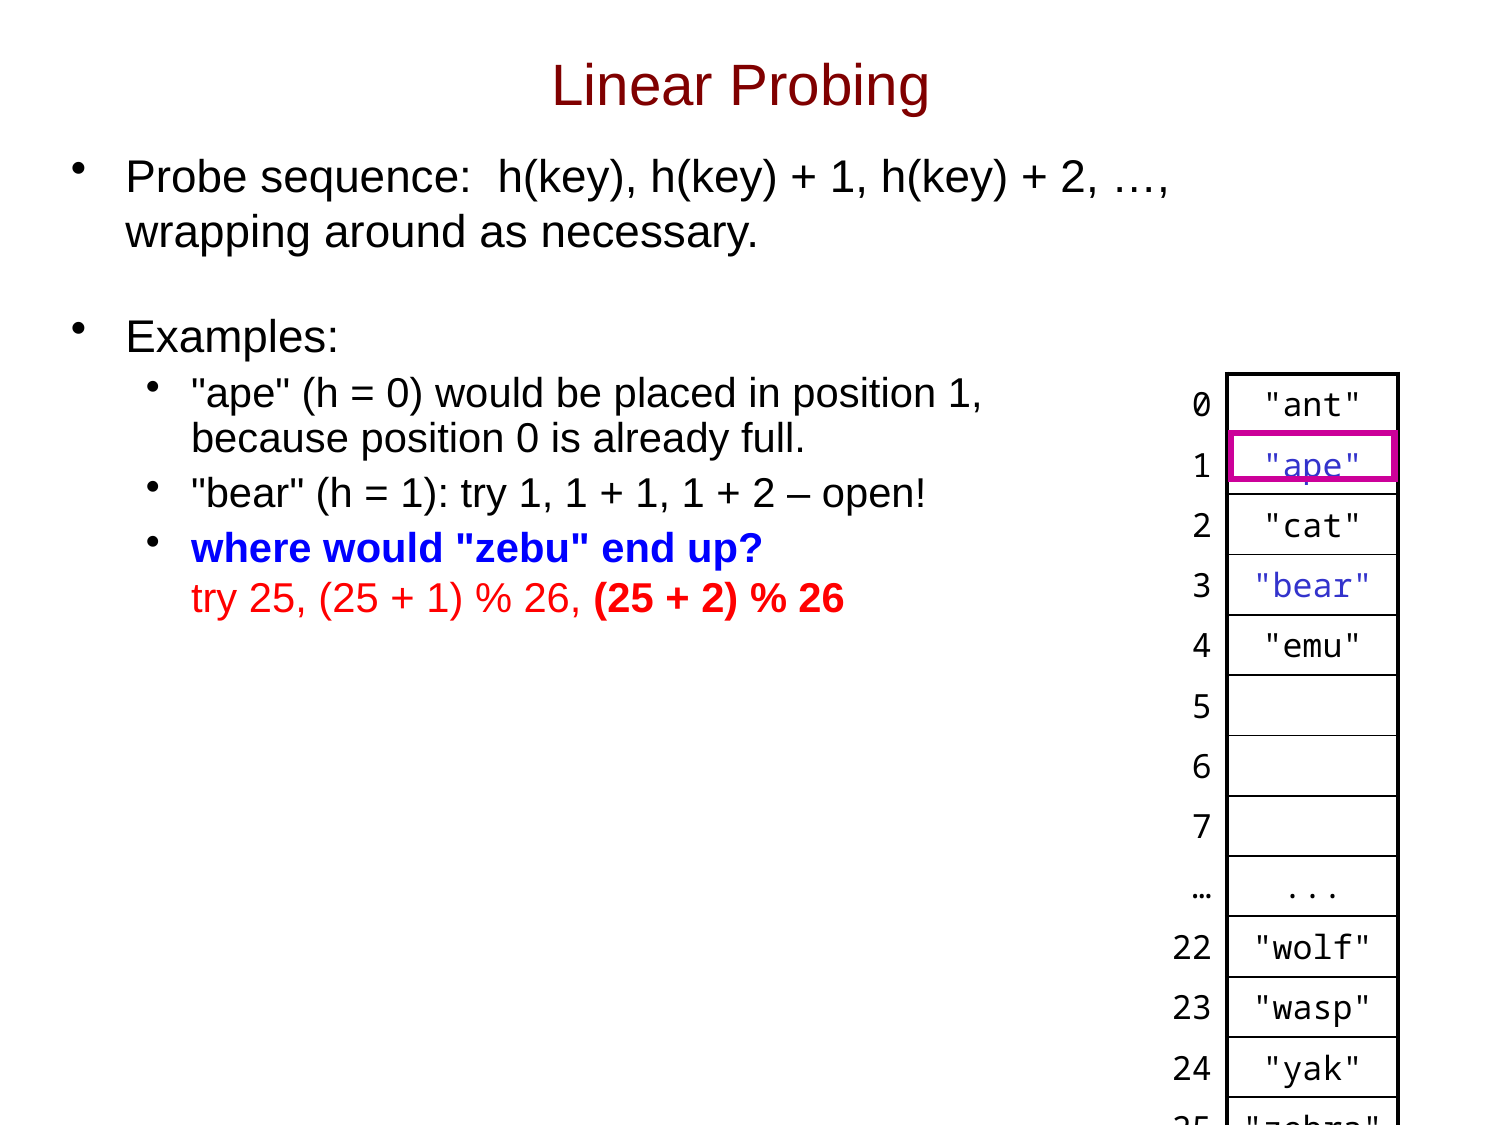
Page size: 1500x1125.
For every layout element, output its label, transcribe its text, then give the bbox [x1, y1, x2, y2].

table_cell "emu" [1229, 616, 1396, 674]
table_header 0 [1054, 374, 1225, 434]
table_cell 5 [1054, 675, 1225, 735]
title Linear Probing [96, 12, 1386, 138]
table_cell "wasp" [1229, 978, 1396, 1036]
table_cell 4 [1054, 615, 1225, 675]
table_cell "wolf" [1229, 917, 1396, 976]
table_cell "bear" [1229, 555, 1396, 614]
table_cell 7 [1054, 796, 1225, 856]
table_cell 25 [1054, 1097, 1225, 1125]
table_cell "cat" [1229, 495, 1396, 554]
table_cell … [1054, 856, 1225, 916]
text_box [1231, 433, 1395, 480]
table_cell 6 [1054, 735, 1225, 796]
table_cell "yak" [1229, 1038, 1396, 1096]
list Probe sequence: h(key), h(key) + 1, h(key) + 2, …, wrapping around as necessary. Examples: "ape" (h = 0) would be placed in position 1, because position 0 is already full. "bear" (h = 1): try 1, 1 + 1, 1 + 2 – open! where would "zebu" end up? try 25, (25 + 1) % 26, (25 + 2) % 26 [55, 138, 1444, 1060]
table_cell 22 [1054, 916, 1225, 977]
table_cell [1229, 797, 1396, 855]
table_cell 24 [1054, 1037, 1225, 1097]
table_cell 1 [1054, 434, 1225, 494]
table_cell 2 [1054, 494, 1225, 555]
table_cell ... [1229, 857, 1396, 915]
table_cell 3 [1054, 555, 1225, 615]
table_cell "ape" [1229, 435, 1396, 493]
table_cell 23 [1054, 977, 1225, 1037]
table_cell [1229, 736, 1396, 795]
table_header "ant" [1229, 376, 1396, 433]
table_cell "zebra" [1229, 1098, 1396, 1125]
table_cell [1229, 676, 1396, 735]
